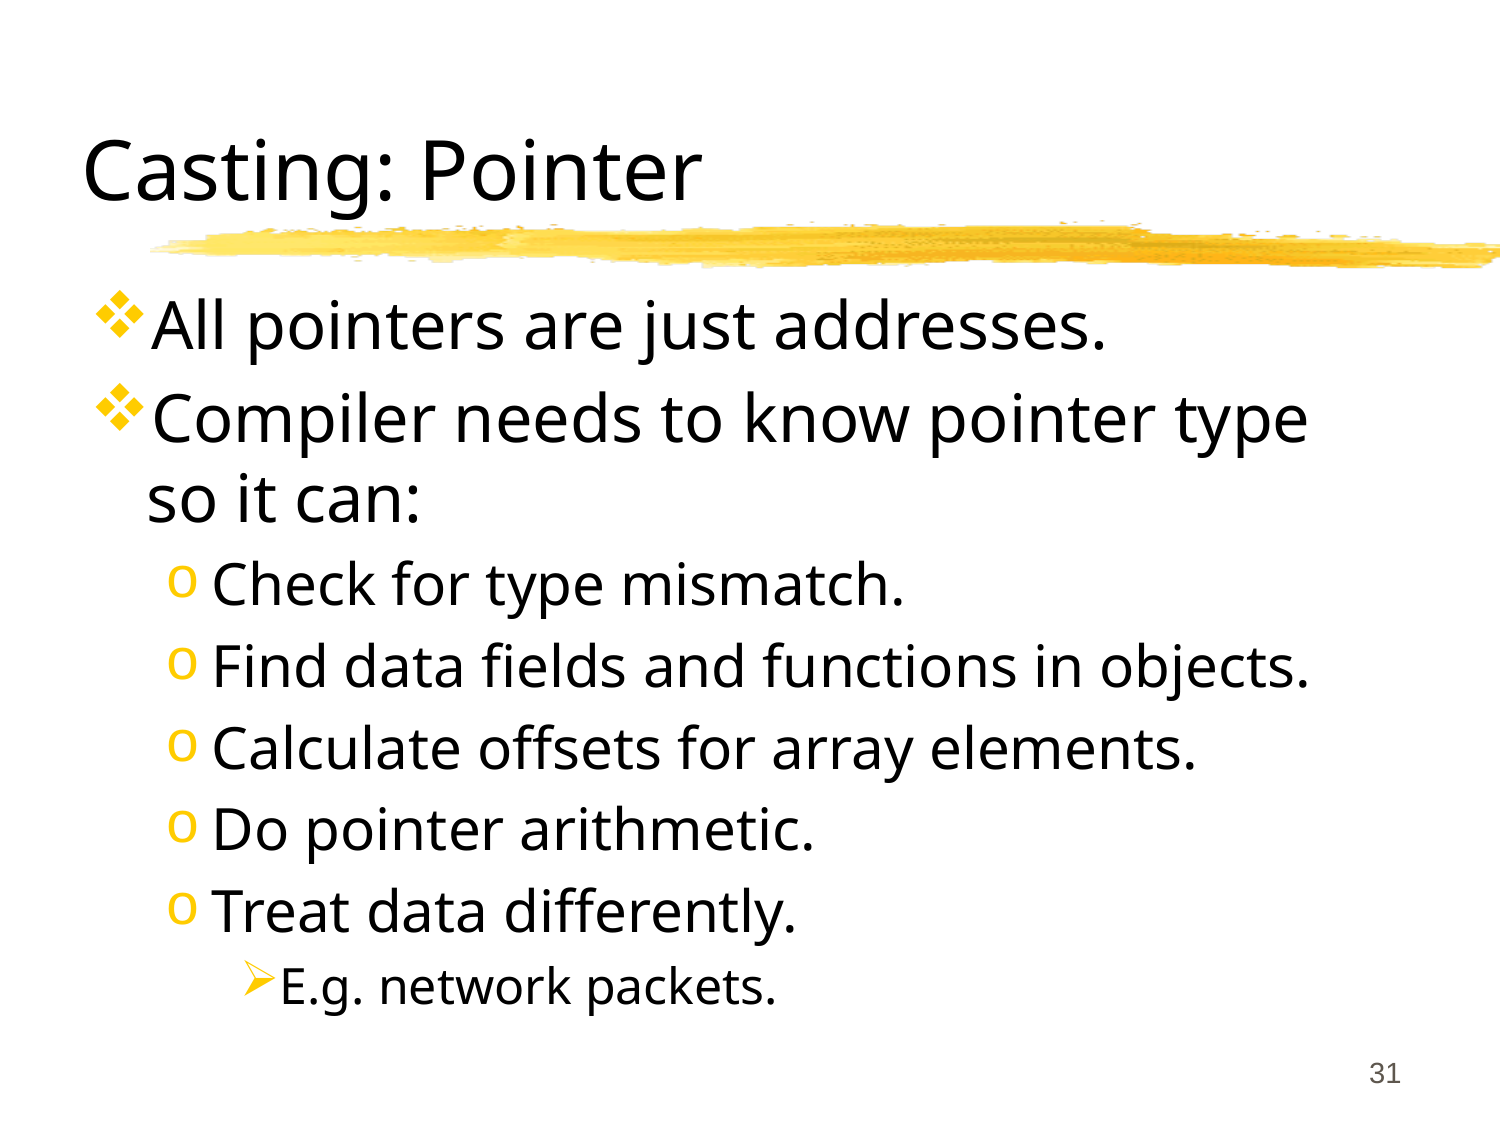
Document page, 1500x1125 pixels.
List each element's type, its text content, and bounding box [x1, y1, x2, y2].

title Casting: Pointer [66, 37, 1342, 225]
list All pointers are just addresses. Compiler needs to know pointer type so it can: Check for type mismatch. Find data fields and functions in objects. Calculate offsets for array elements. Do pointer arithmetic. Treat data differently. E.g. network packets. [75, 275, 1417, 1050]
picture [150, 215, 1500, 279]
slide_number 31 [1103, 1021, 1417, 1098]
